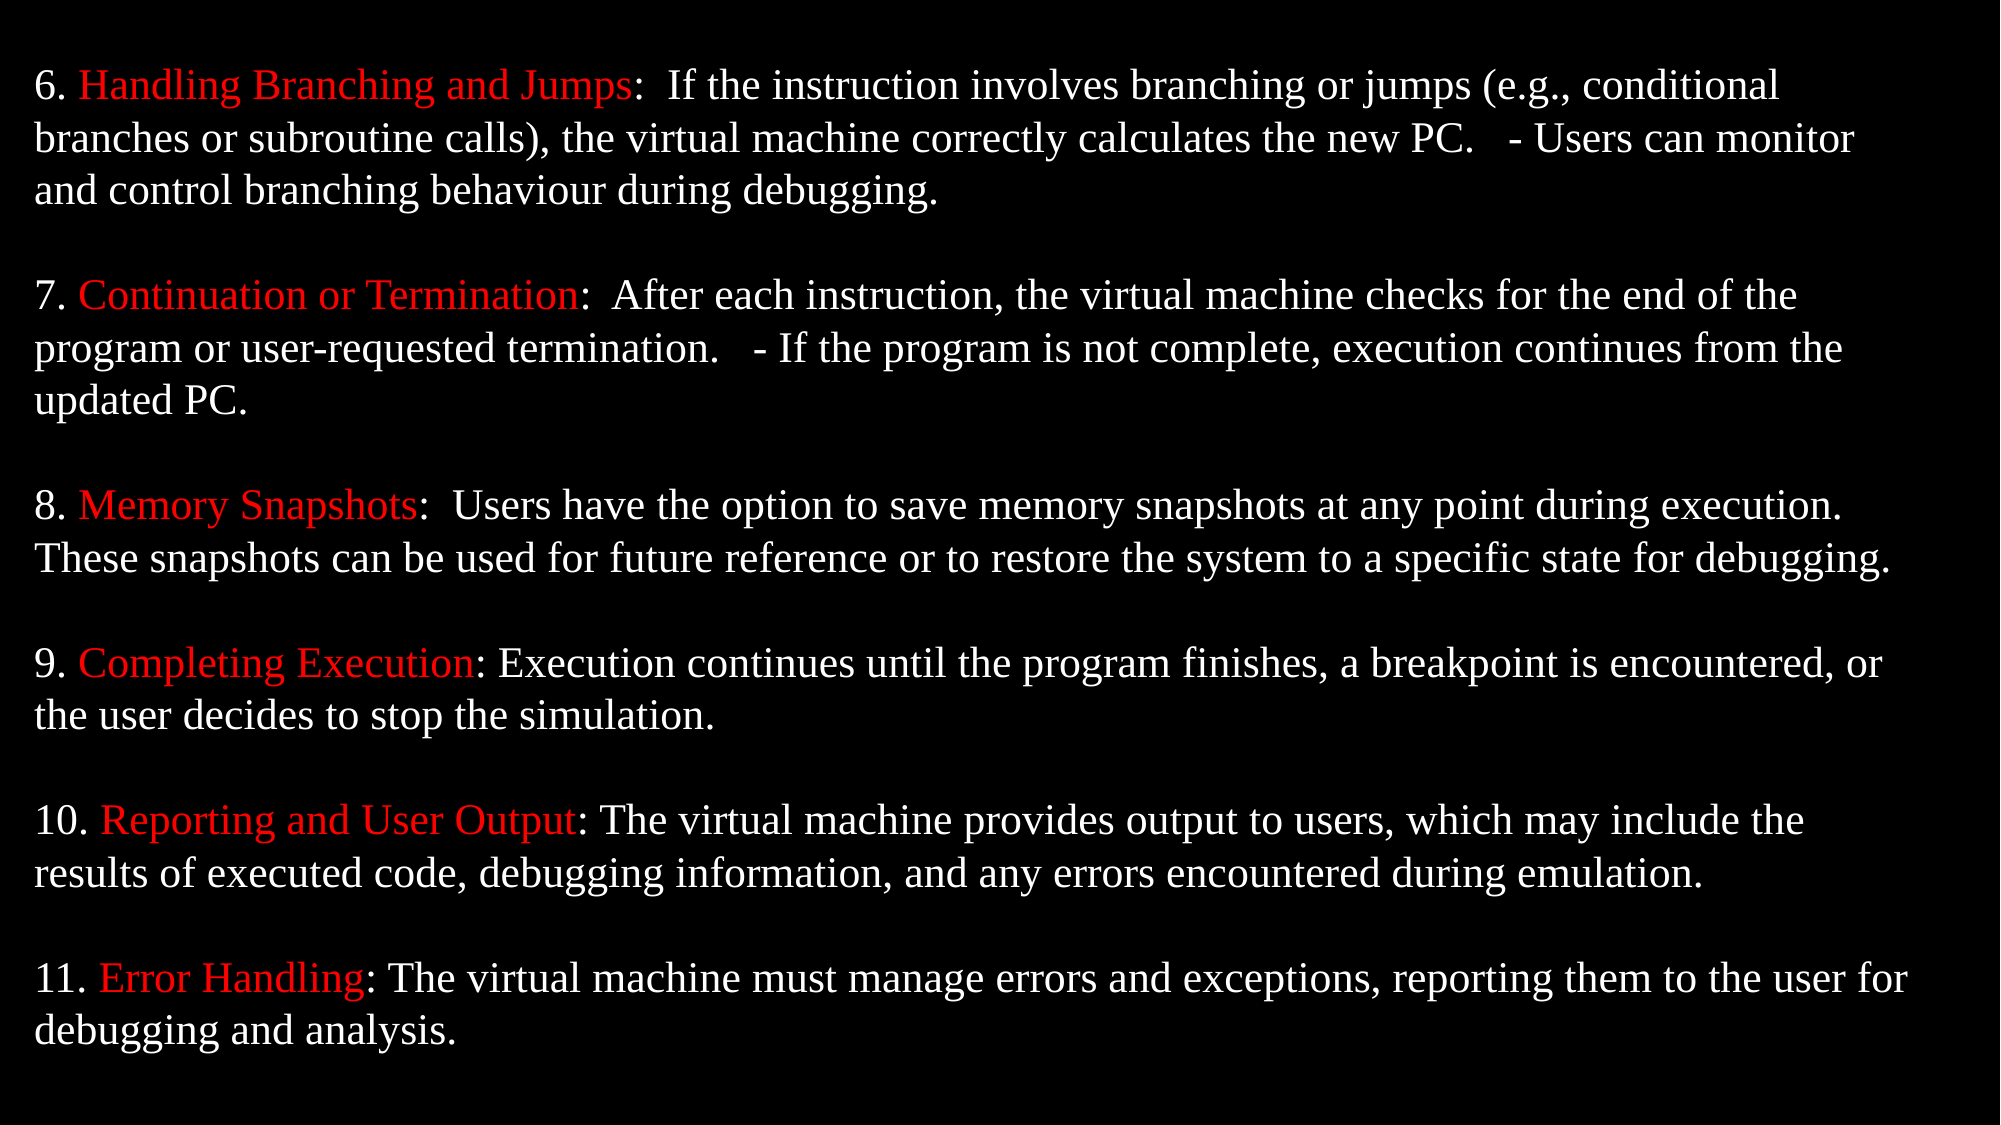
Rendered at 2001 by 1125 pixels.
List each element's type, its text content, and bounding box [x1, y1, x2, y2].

text_box 6. Handling Branching and Jumps: If the instruction involves branching or jumps (e.g., conditional branches or subroutine calls), the virtual machine correctly calculates the new PC. - Users can monitor and control branching behaviour during debugging. 7. Continuation or Termination: After each instruction, the virtual machine checks for the end of the program or user-requested termination. - If the program is not complete, execution continues from the updated PC. 8. Memory Snapshots: Users have the option to save memory snapshots at any point during execution. These snapshots can be used for future reference or to restore the system to a specific state for debugging. 9. Completing Execution: Execution continues until the program finishes, a breakpoint is encountered, or the user decides to stop the simulation. 10. Reporting and User Output: The virtual machine provides output to users, which may include the results of executed code, debugging information, and any errors encountered during emulation. 11. Error Handling: The virtual machine must manage errors and exceptions, reporting them to the user for debugging and analysis. [19, 48, 1925, 1061]
